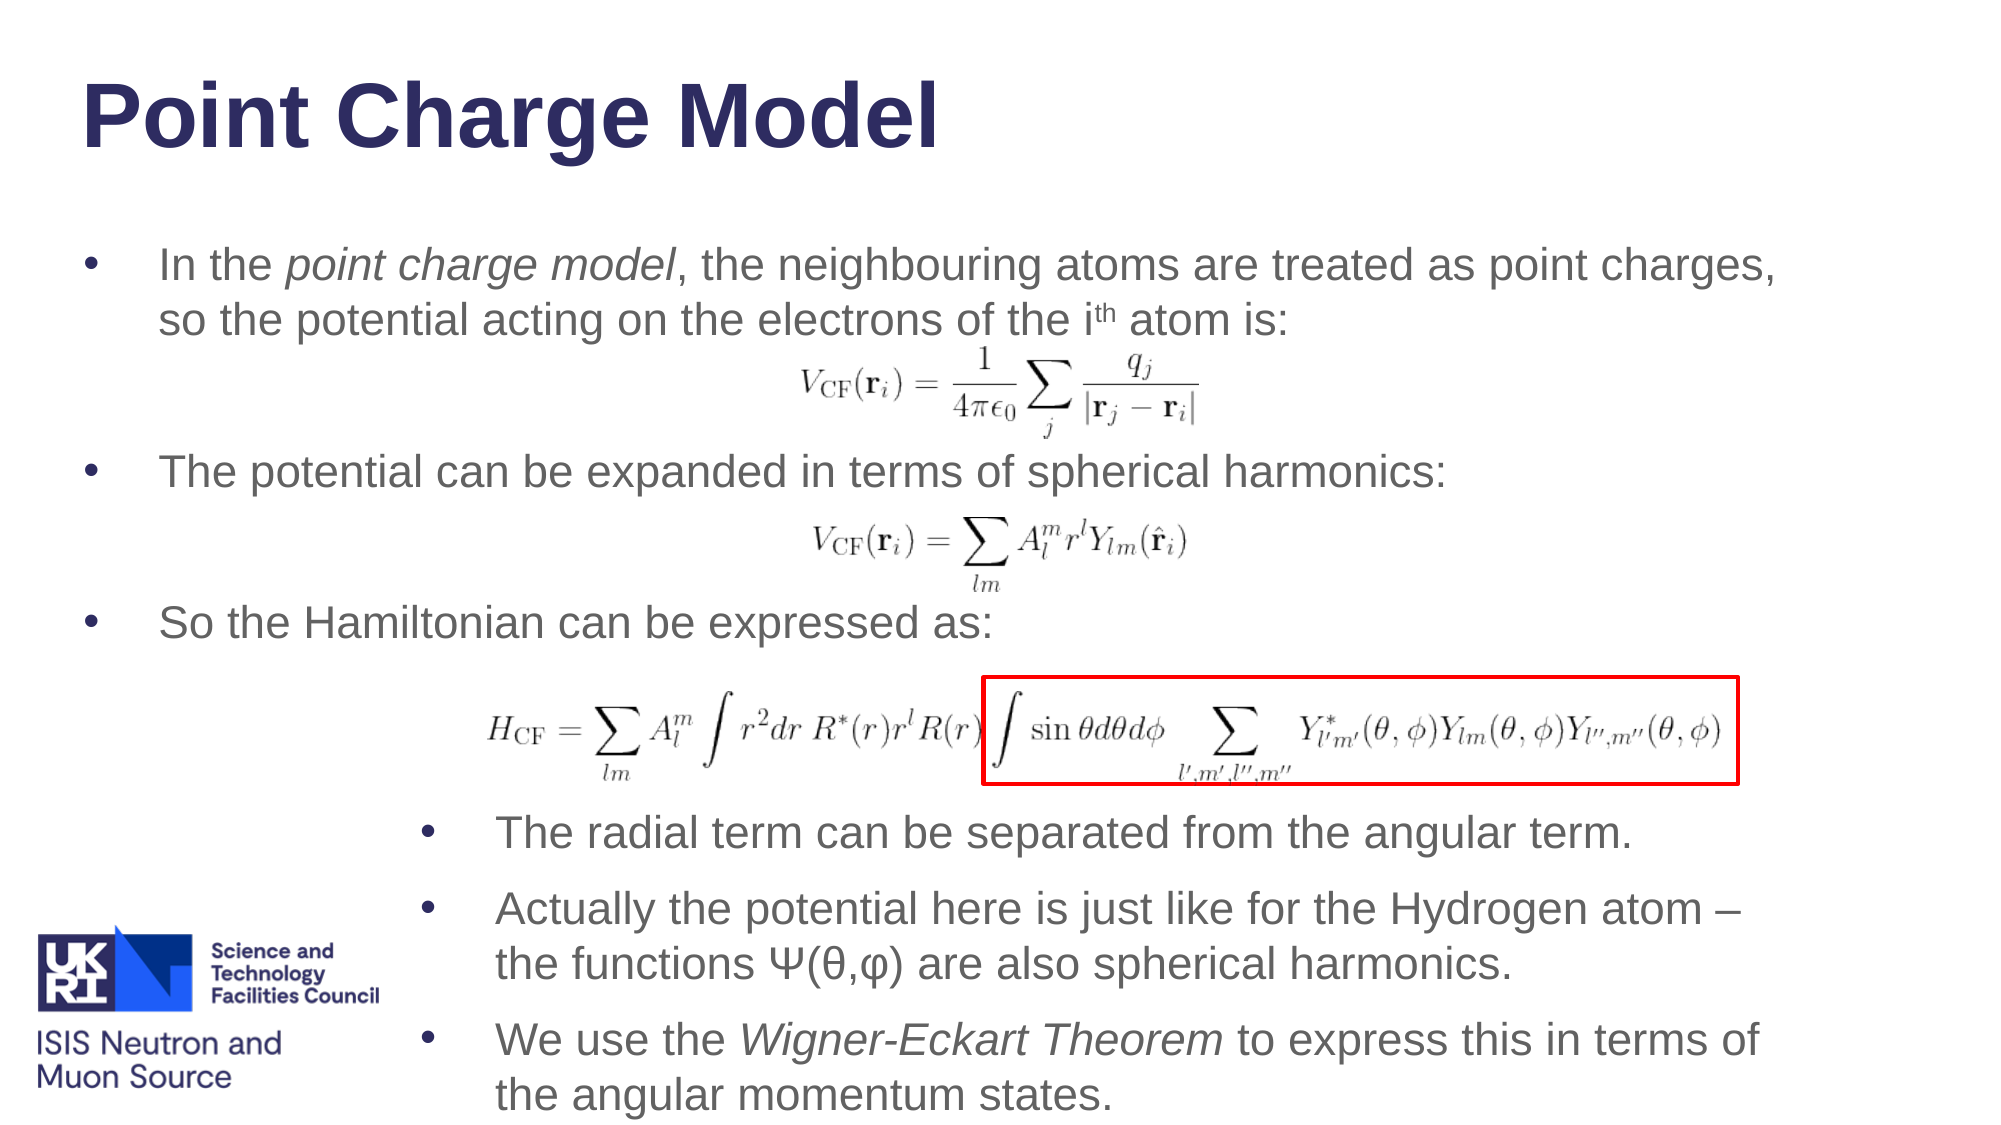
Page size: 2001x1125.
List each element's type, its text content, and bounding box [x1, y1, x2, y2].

list In the point charge model, the neighbouring atoms are treated as point charges, so the potential acting on the electrons of the ith atom is: The potential can be expanded in terms of spherical harmonics: So the Hamiltonian can be expressed as: The radial term can be separated from the angular term. Actually the potential here is just like for the Hydrogen atom – the functions Ψ(θ,φ) are also spherical harmonics. We use the Wigner-Eckart Theorem to express this in terms of the angular momentum states. [68, 227, 1802, 1125]
title Point Charge Model [66, 56, 1827, 180]
picture [15, 911, 68, 1111]
text_box [981, 675, 1740, 786]
picture [813, 517, 1187, 592]
picture [487, 691, 1721, 786]
picture [801, 345, 1199, 439]
